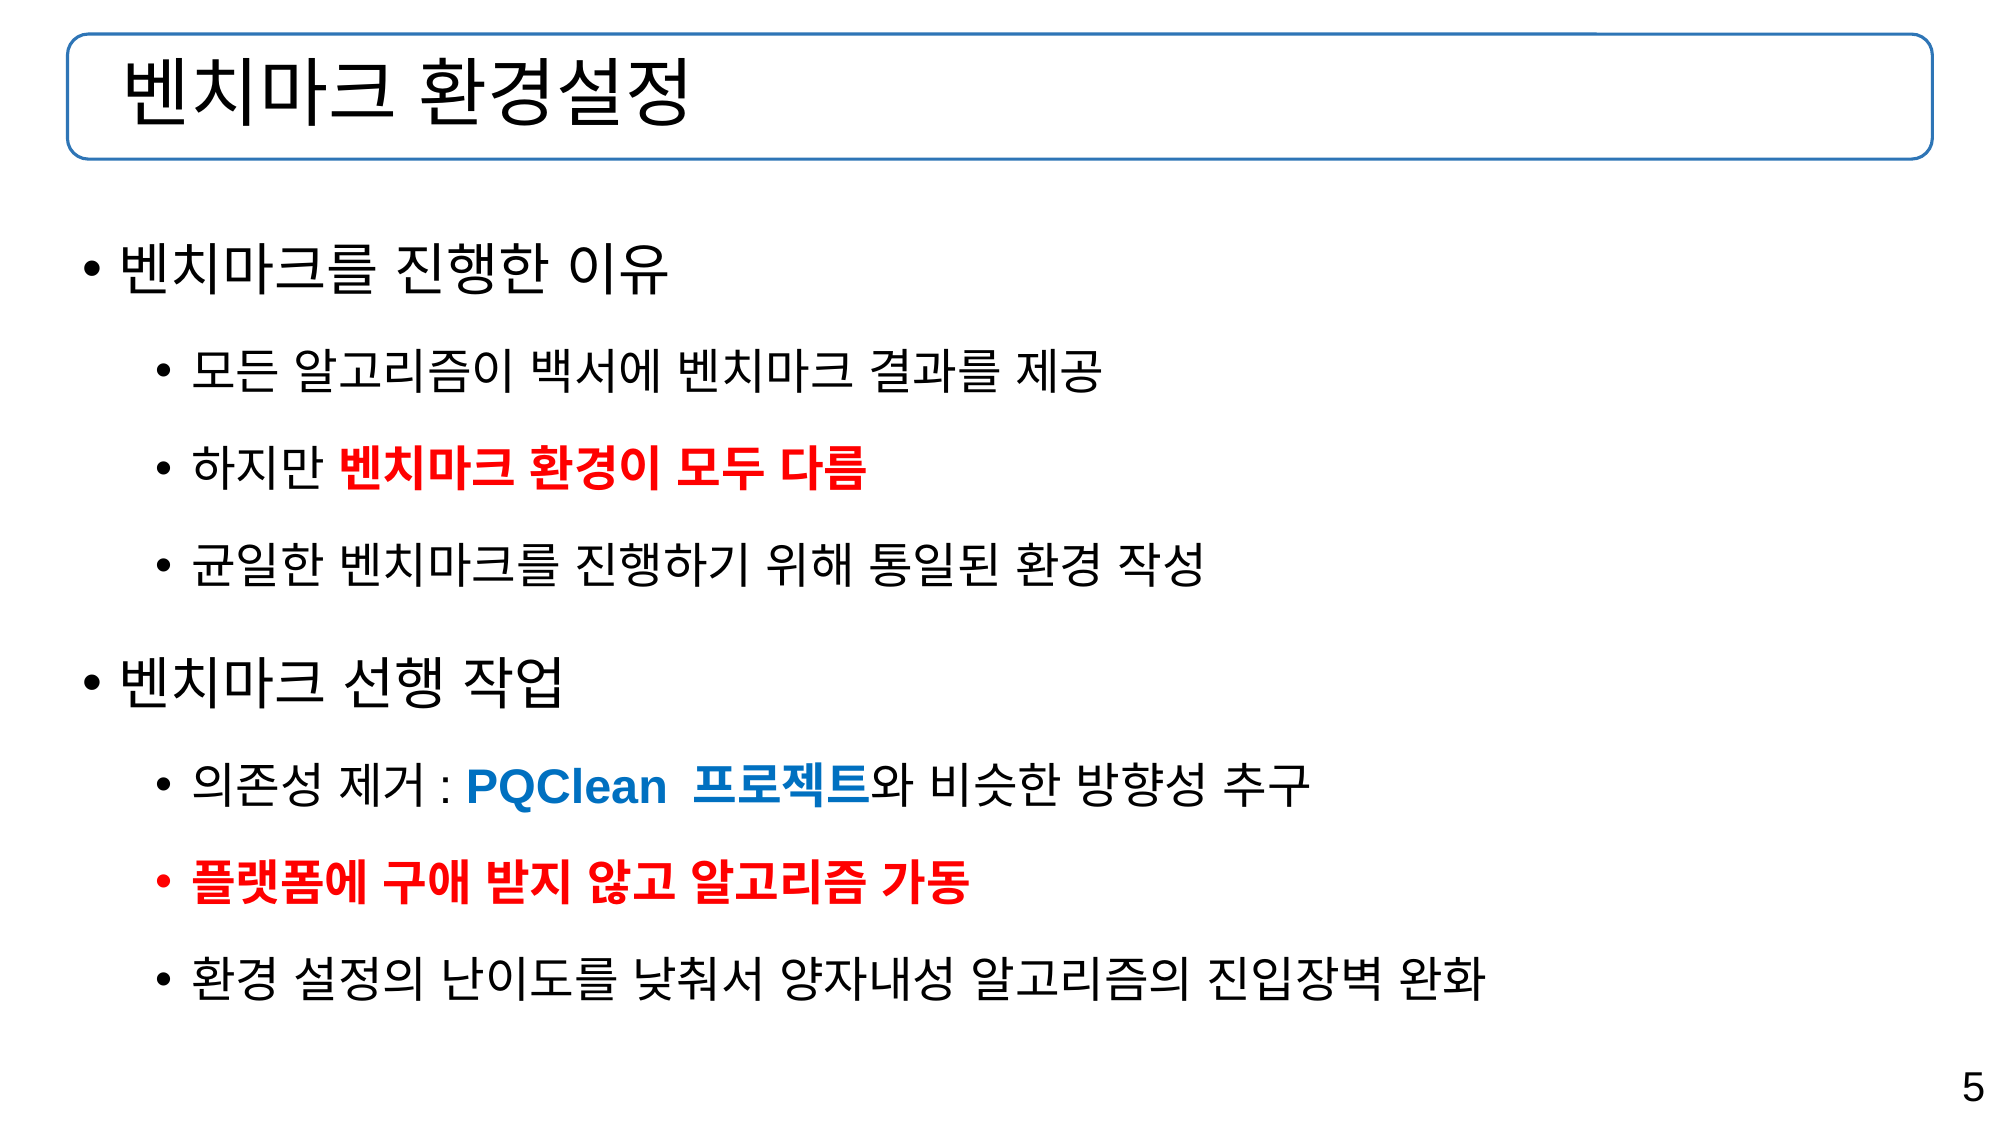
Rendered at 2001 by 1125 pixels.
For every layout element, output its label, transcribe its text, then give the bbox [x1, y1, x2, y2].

list 벤치마크를 진행한 이유 모든 알고리즘이 백서에 벤치마크 결과를 제공 하지만 벤치마크 환경이 모두 다름 균일한 벤치마크를 진행하기 위해 통일된 환경 작성 벤치마크 선행 작업 의존성 제거: PQClean 프로젝트와 비슷한 방향성 추구 플랫폼에 구애 받지 않고 알고리즘 가동 환경 설정의 난이도를 낮춰서 양자내성 알고리즘의 진입장벽 완화 [67, 189, 1933, 1019]
title 벤치마크 환경설정 [67, 34, 1933, 160]
